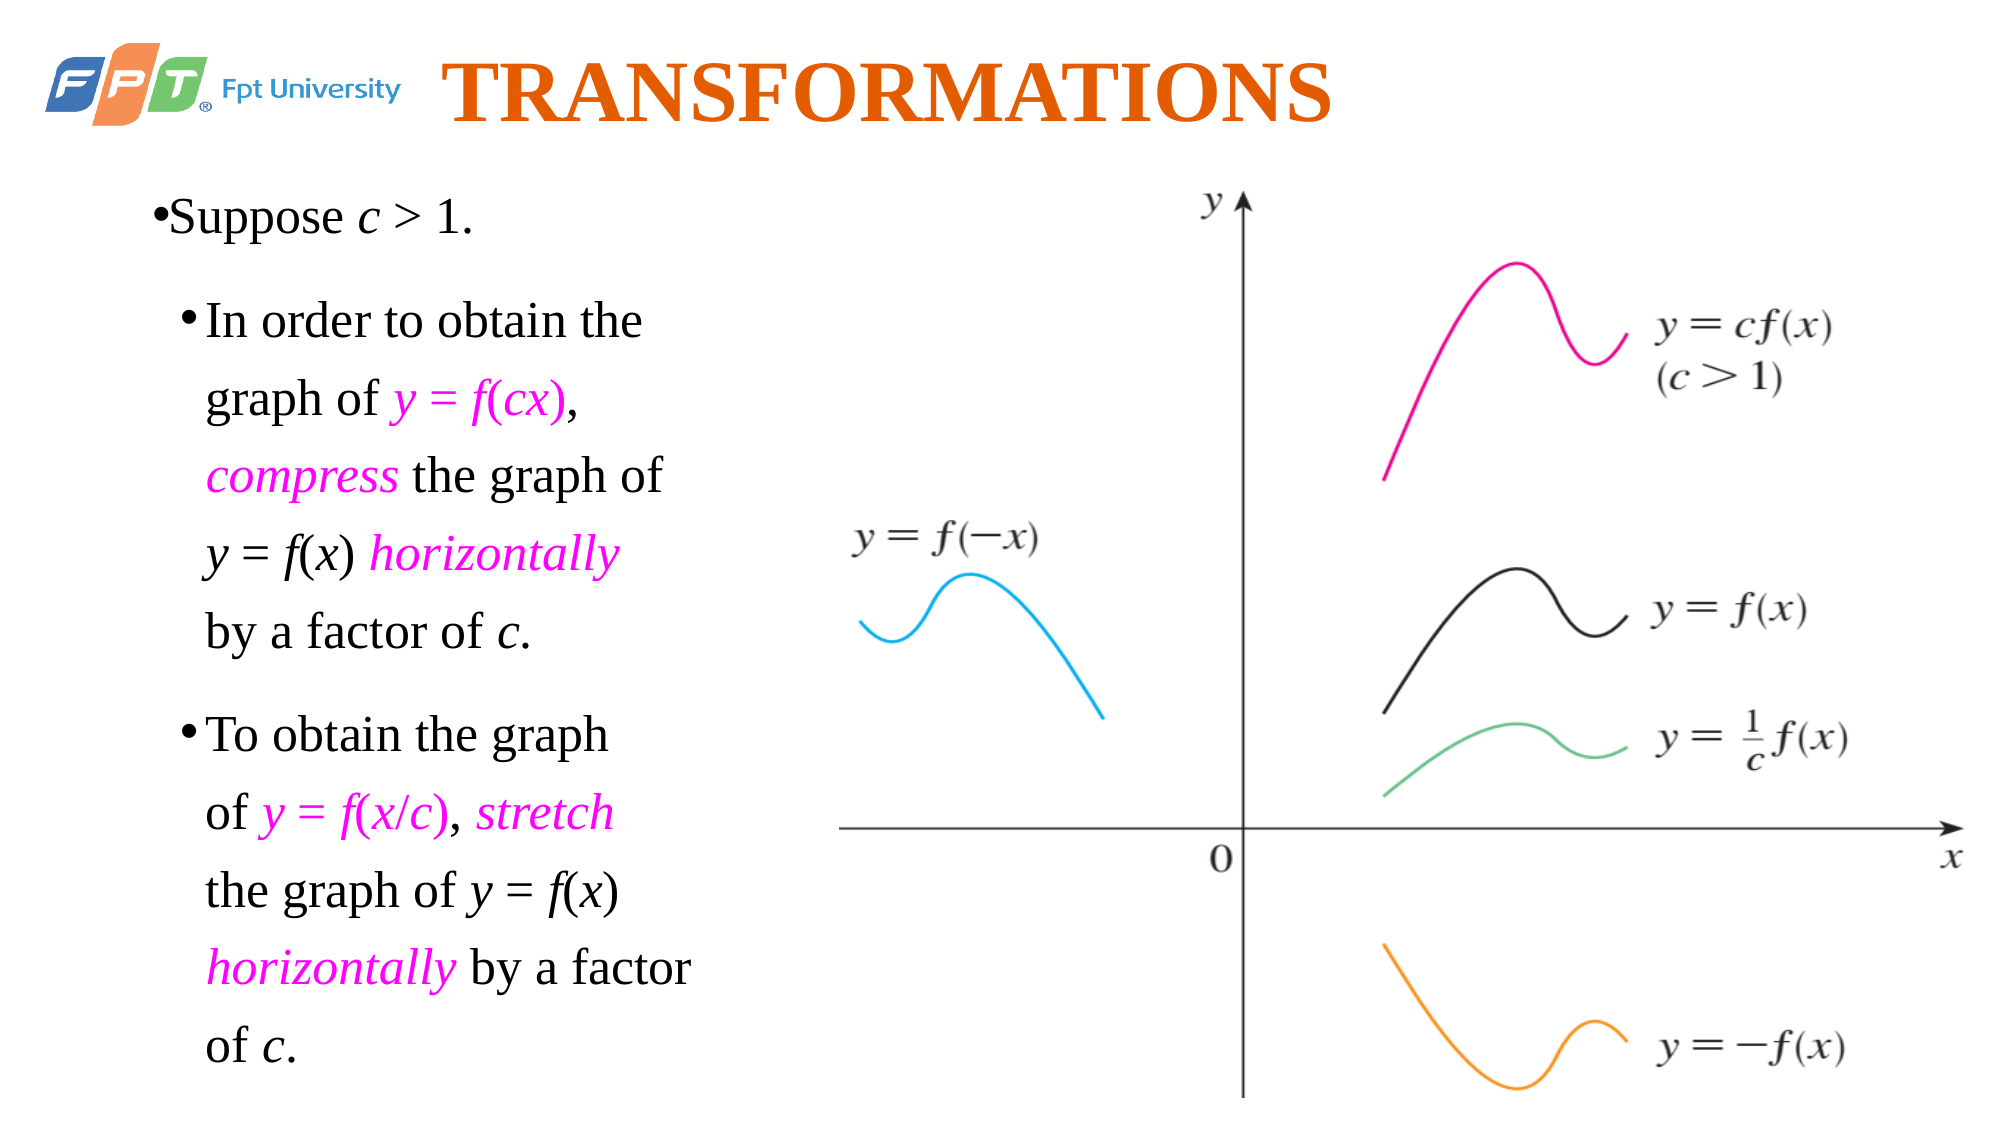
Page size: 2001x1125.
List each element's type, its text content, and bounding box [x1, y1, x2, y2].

list The reciprocals of the sine, cosine, and tangent functions are [0, 0, 434, 162]
list Suppose c > 1. In order to obtain the graph of y = f(cx), compress the graph of y = f(x) horizontally by a factor of c. To obtain the graph of y = f(x/c), stretch the graph of y = f(x) horizontally by a factor of c. [137, 159, 710, 1098]
title TRANSFORMATIONS [426, 26, 1418, 160]
picture [839, 190, 1966, 1098]
